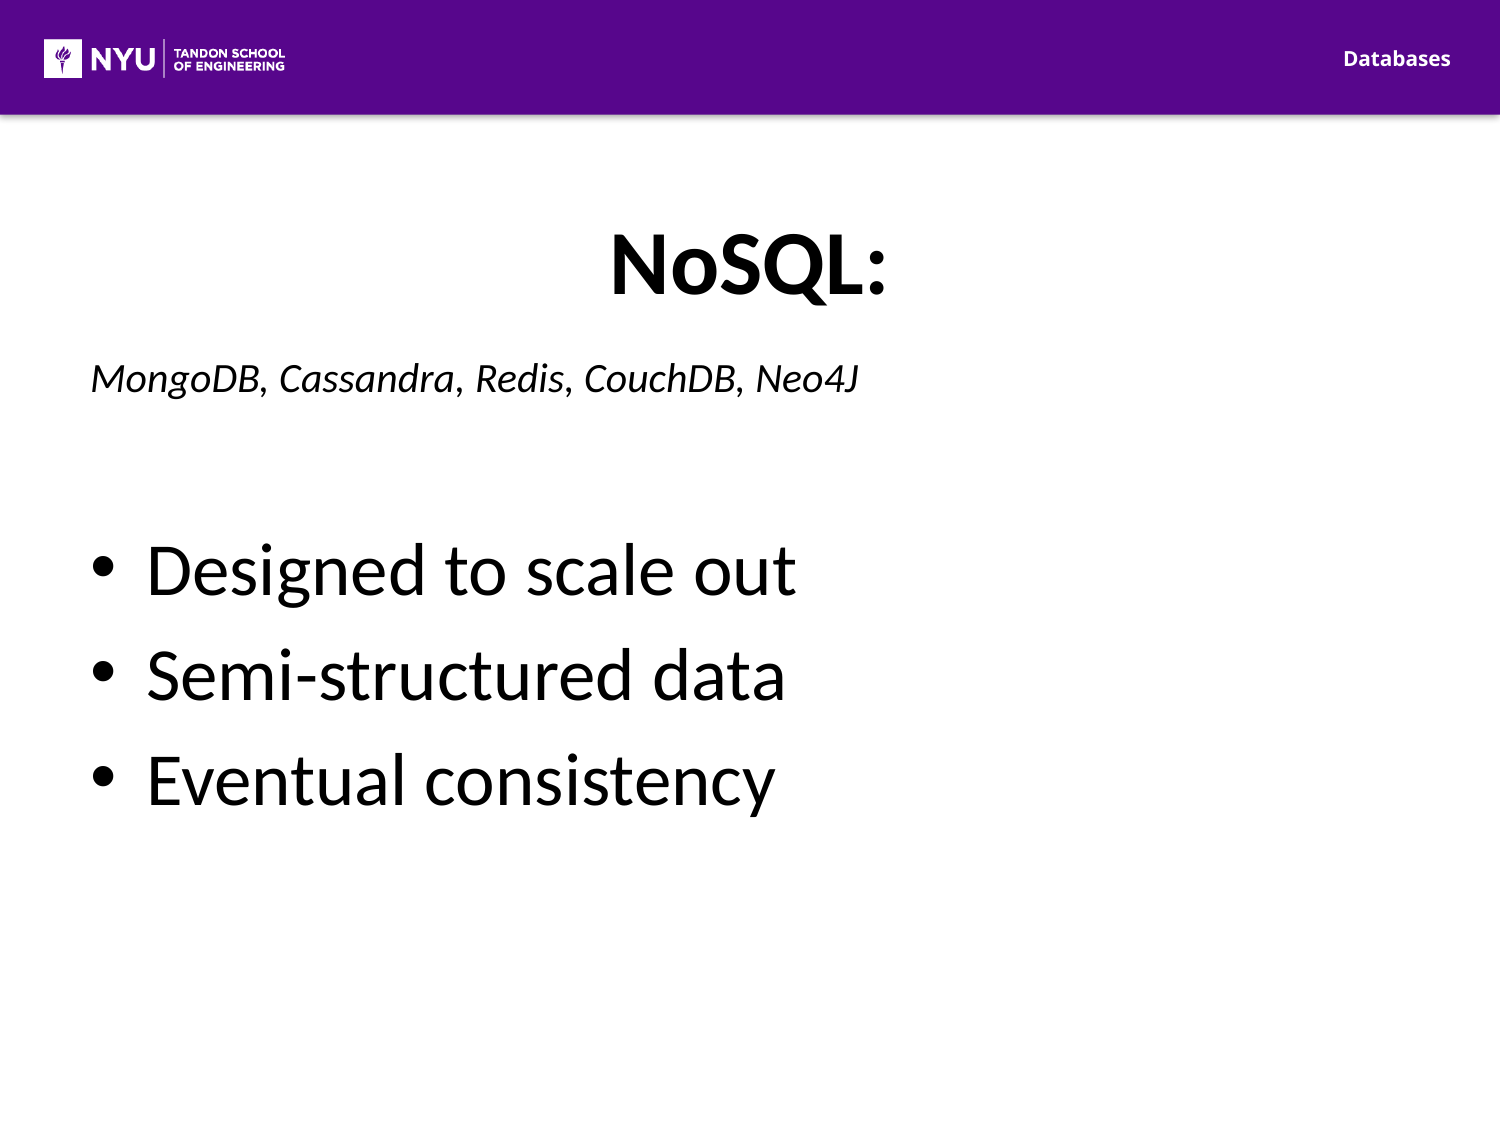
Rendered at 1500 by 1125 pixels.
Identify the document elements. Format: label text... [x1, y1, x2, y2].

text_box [0, 0, 1500, 115]
title NoSQL: [75, 172, 1425, 342]
list MongoDB, Cassandra, Redis, CouchDB, Neo4J Designed to scale out Semi-structured data Eventual consistency [75, 342, 1425, 1048]
